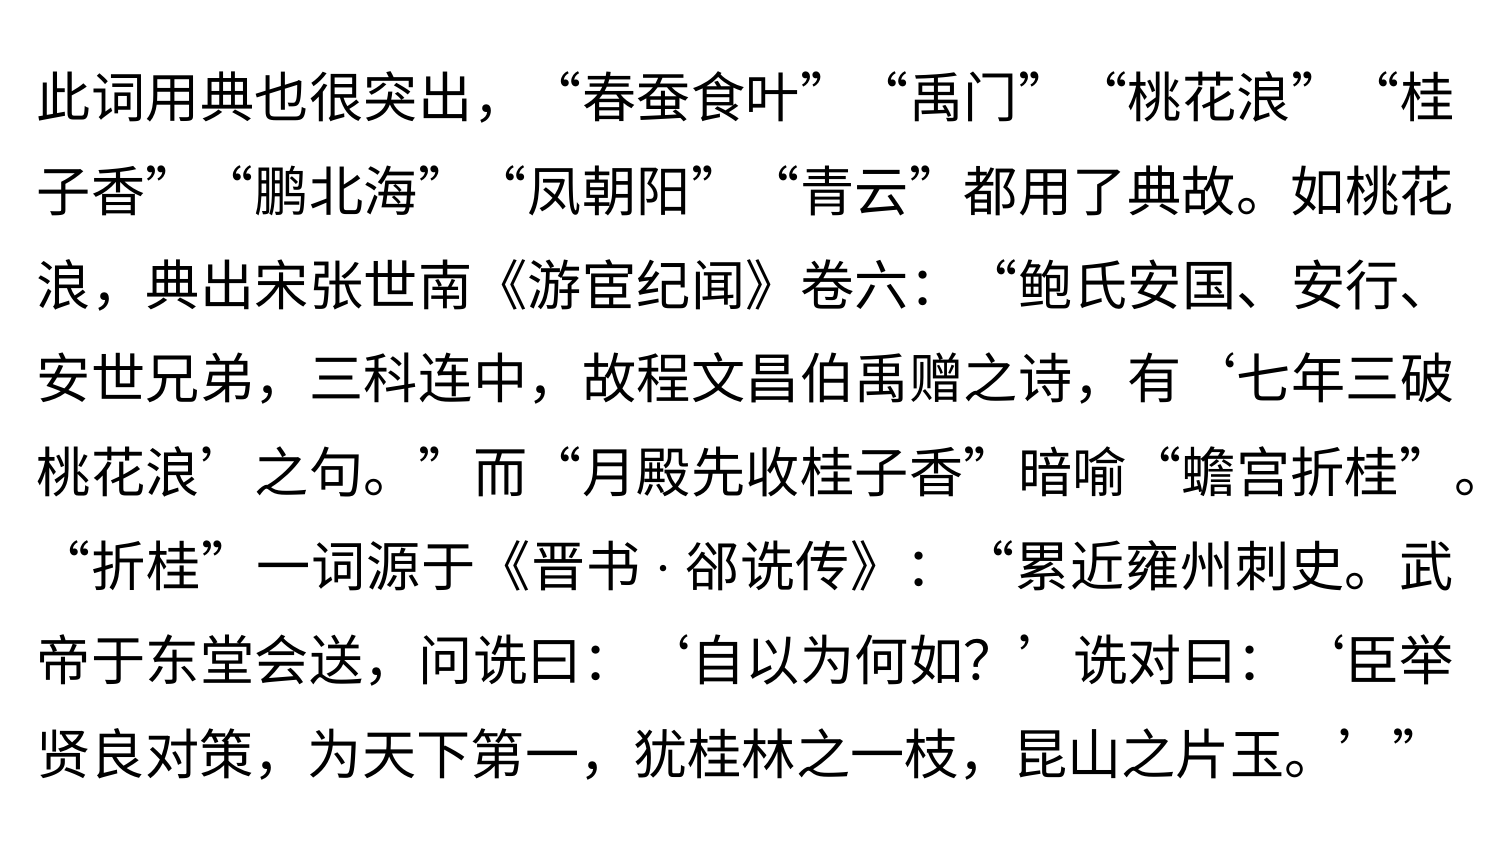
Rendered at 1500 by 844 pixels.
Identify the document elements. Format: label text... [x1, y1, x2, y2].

text_box 此词用典也很突出，“春蚕食叶”“禹门”“桃花浪”“桂子香”“鹏北海”“凤朝阳”“青云”都用了典故。如桃花浪，典出宋张世南《游宦纪闻》卷六：“鲍氏安国、安行、安世兄弟，三科连中，故程文昌伯禹赠之诗，有‘七年三破桃花浪’之句。”而“月殿先收桂子香”暗喻“蟾宫折桂”。“折桂”一词源于《晋书·郤诜传》：“累近雍州刺史。武帝于东堂会送，问诜曰：‘自以为何如？’诜对曰：‘臣举贤良对策，为天下第一，犹桂林之一枝，昆山之片玉。’” [21, 27, 1469, 793]
